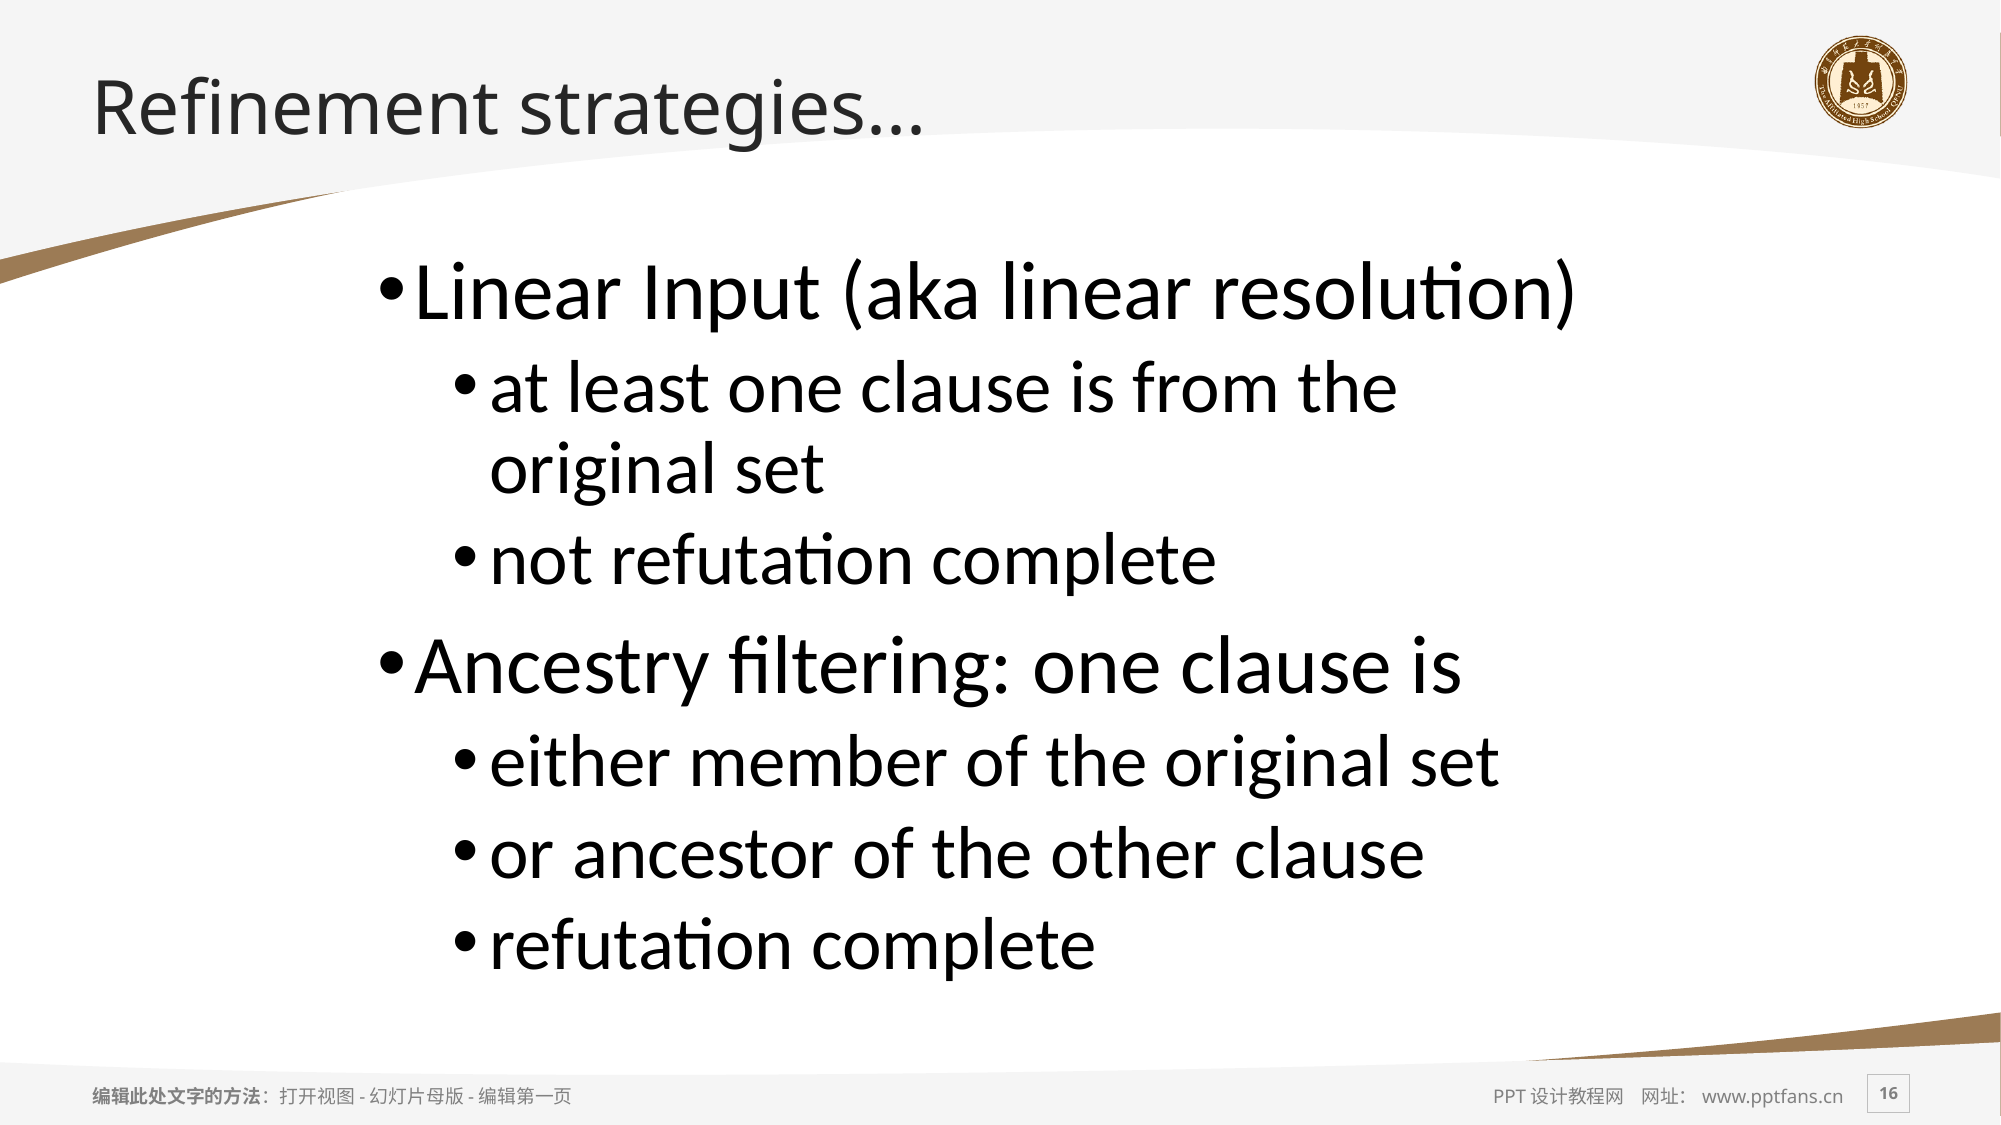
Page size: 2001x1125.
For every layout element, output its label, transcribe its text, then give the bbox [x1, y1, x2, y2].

picture [1812, 33, 1909, 130]
title Refinement strategies... [79, 57, 1880, 146]
text_box Linear Input (aka linear resolution) at least one clause is from the original set not refutation complete Ancestry filtering: one clause is either member of the original set or ancestor of the other clause refutation complete [362, 239, 1638, 1022]
